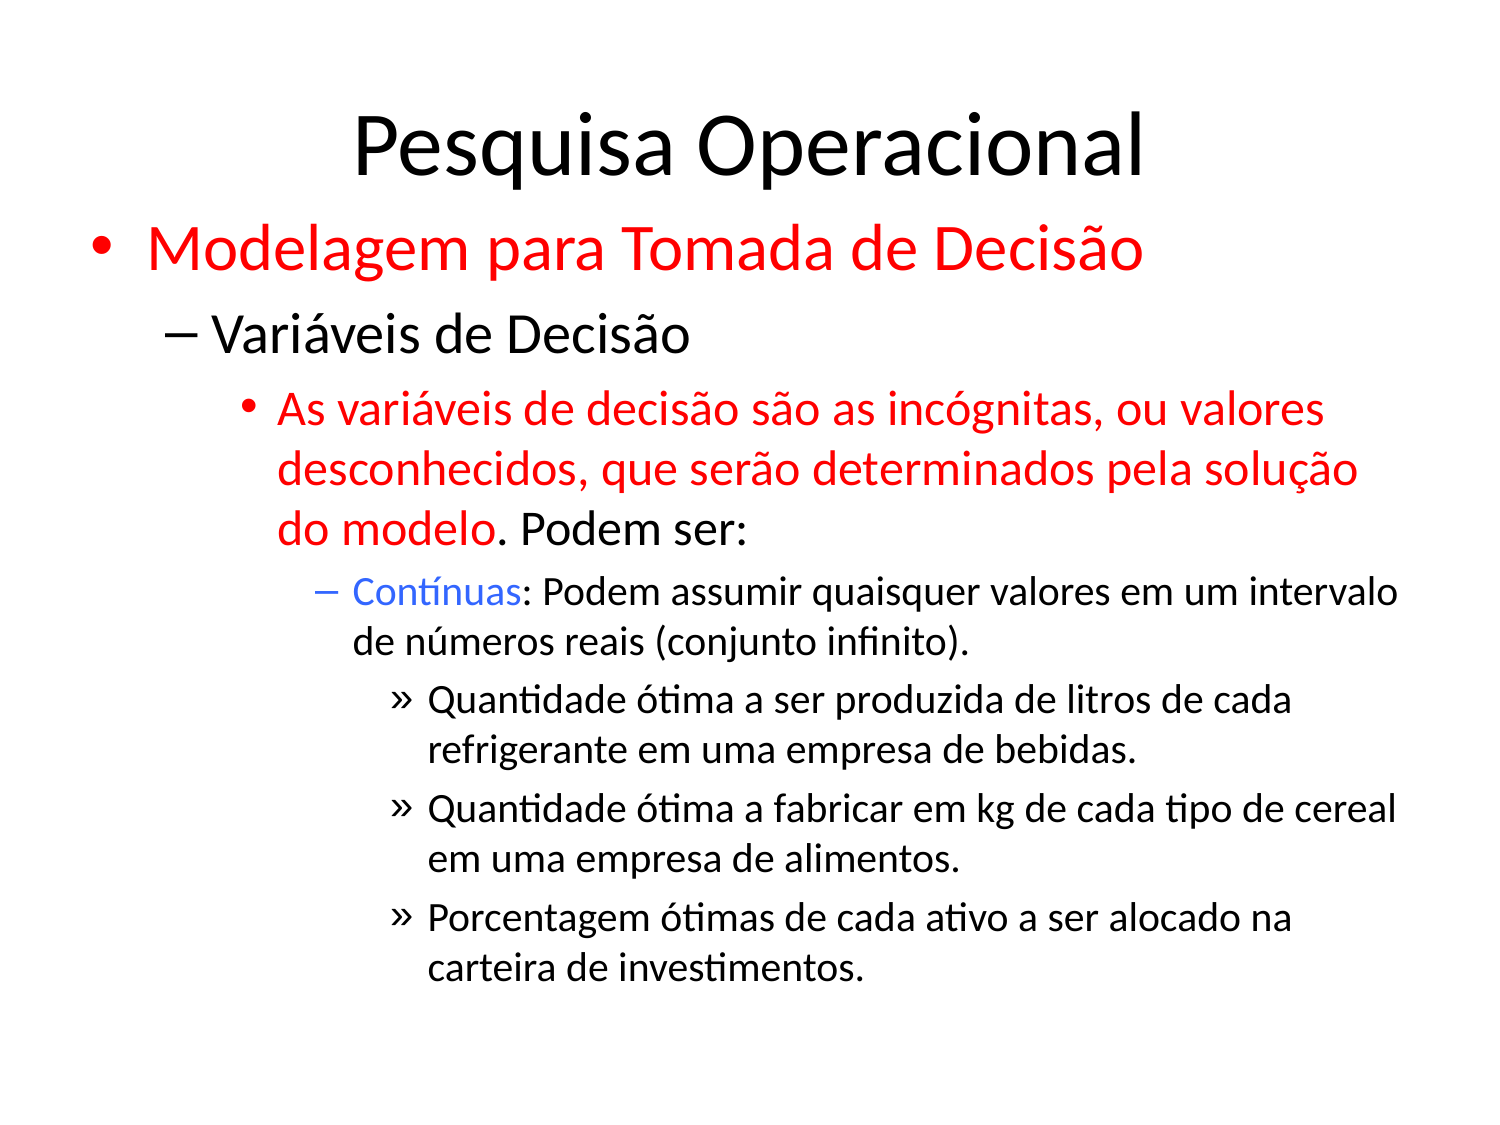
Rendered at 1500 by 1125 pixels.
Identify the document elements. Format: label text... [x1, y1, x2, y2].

title Pesquisa Operacional [75, 45, 1425, 196]
list Modelagem para Tomada de Decisão Variáveis de Decisão As variáveis de decisão são as incógnitas, ou valores desconhecidos, que serão determinados pela solução do modelo. Podem ser: Contínuas: Podem assumir quaisquer valores em um intervalo de números reais (conjunto infinito). Quantidade ótima a ser produzida de litros de cada refrigerante em uma empresa de bebidas. Quantidade ótima a fabricar em kg de cada tipo de cereal em uma empresa de alimentos. Porcentagem ótimas de cada ativo a ser alocado na carteira de investimentos. [75, 196, 1425, 1040]
